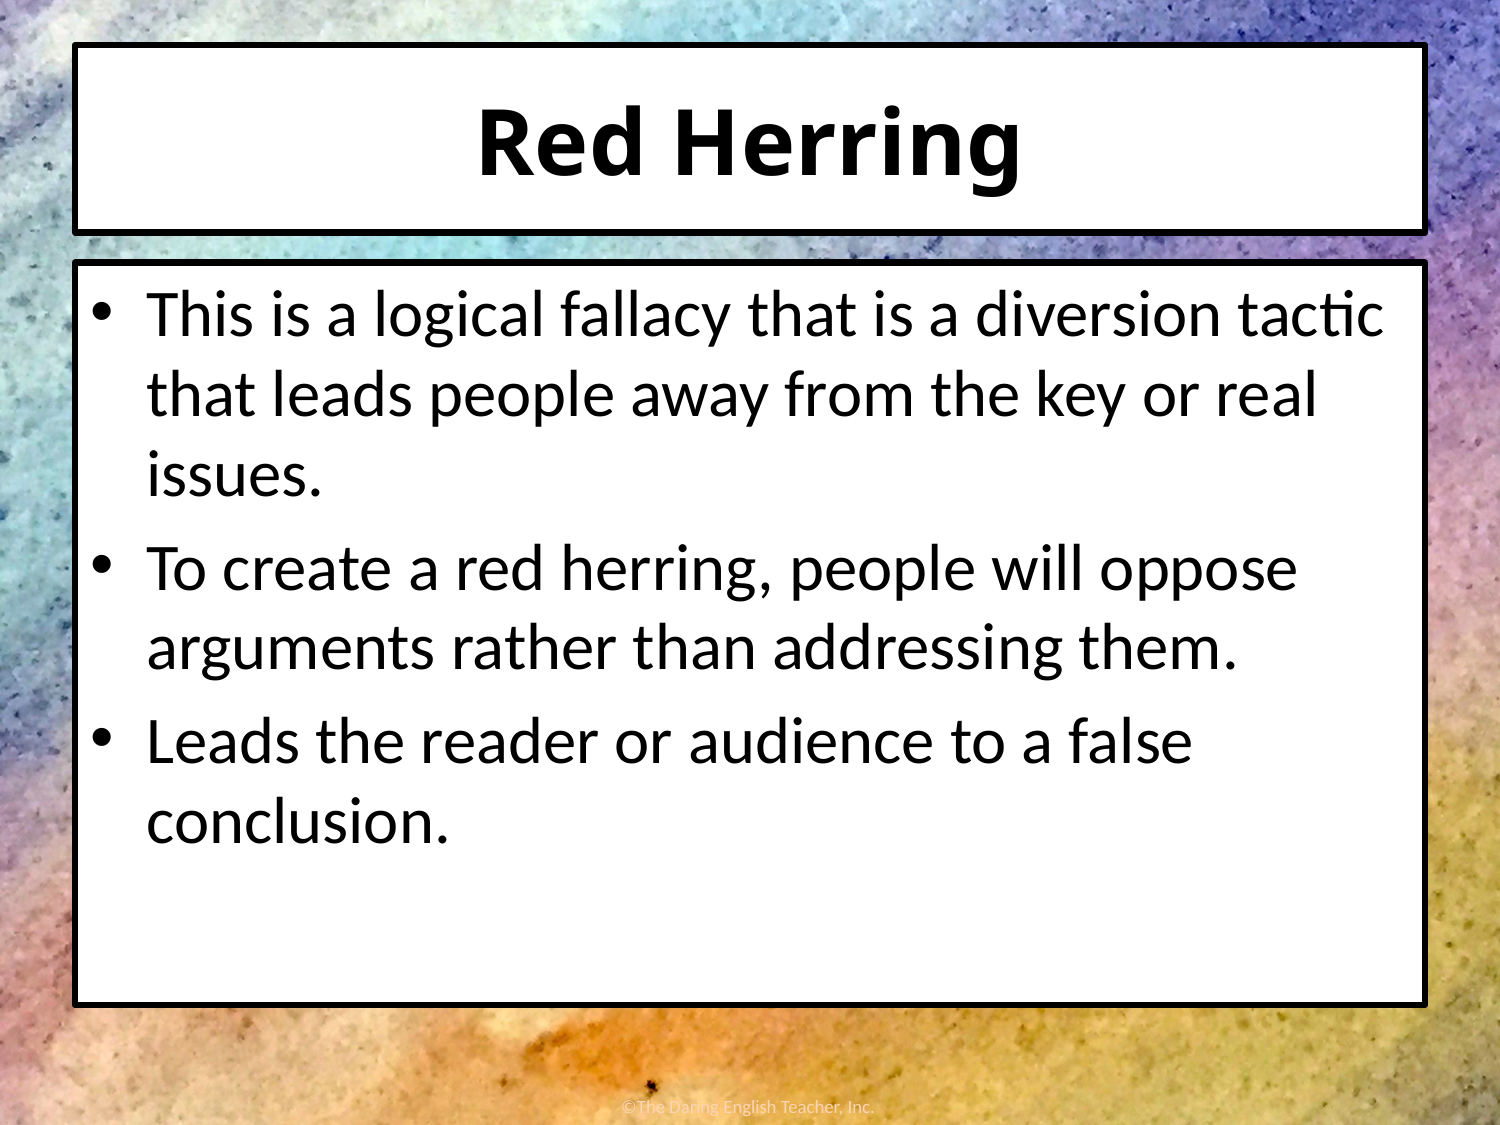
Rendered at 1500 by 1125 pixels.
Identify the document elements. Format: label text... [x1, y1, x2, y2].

picture [0, 0, 1500, 1125]
list This is a logical fallacy that is a diversion tactic that leads people away from the key or real issues. To create a red herring, people will oppose arguments rather than addressing them. Leads the reader or audience to a false conclusion. [72, 259, 1428, 1008]
title Red Herring [72, 42, 1428, 236]
